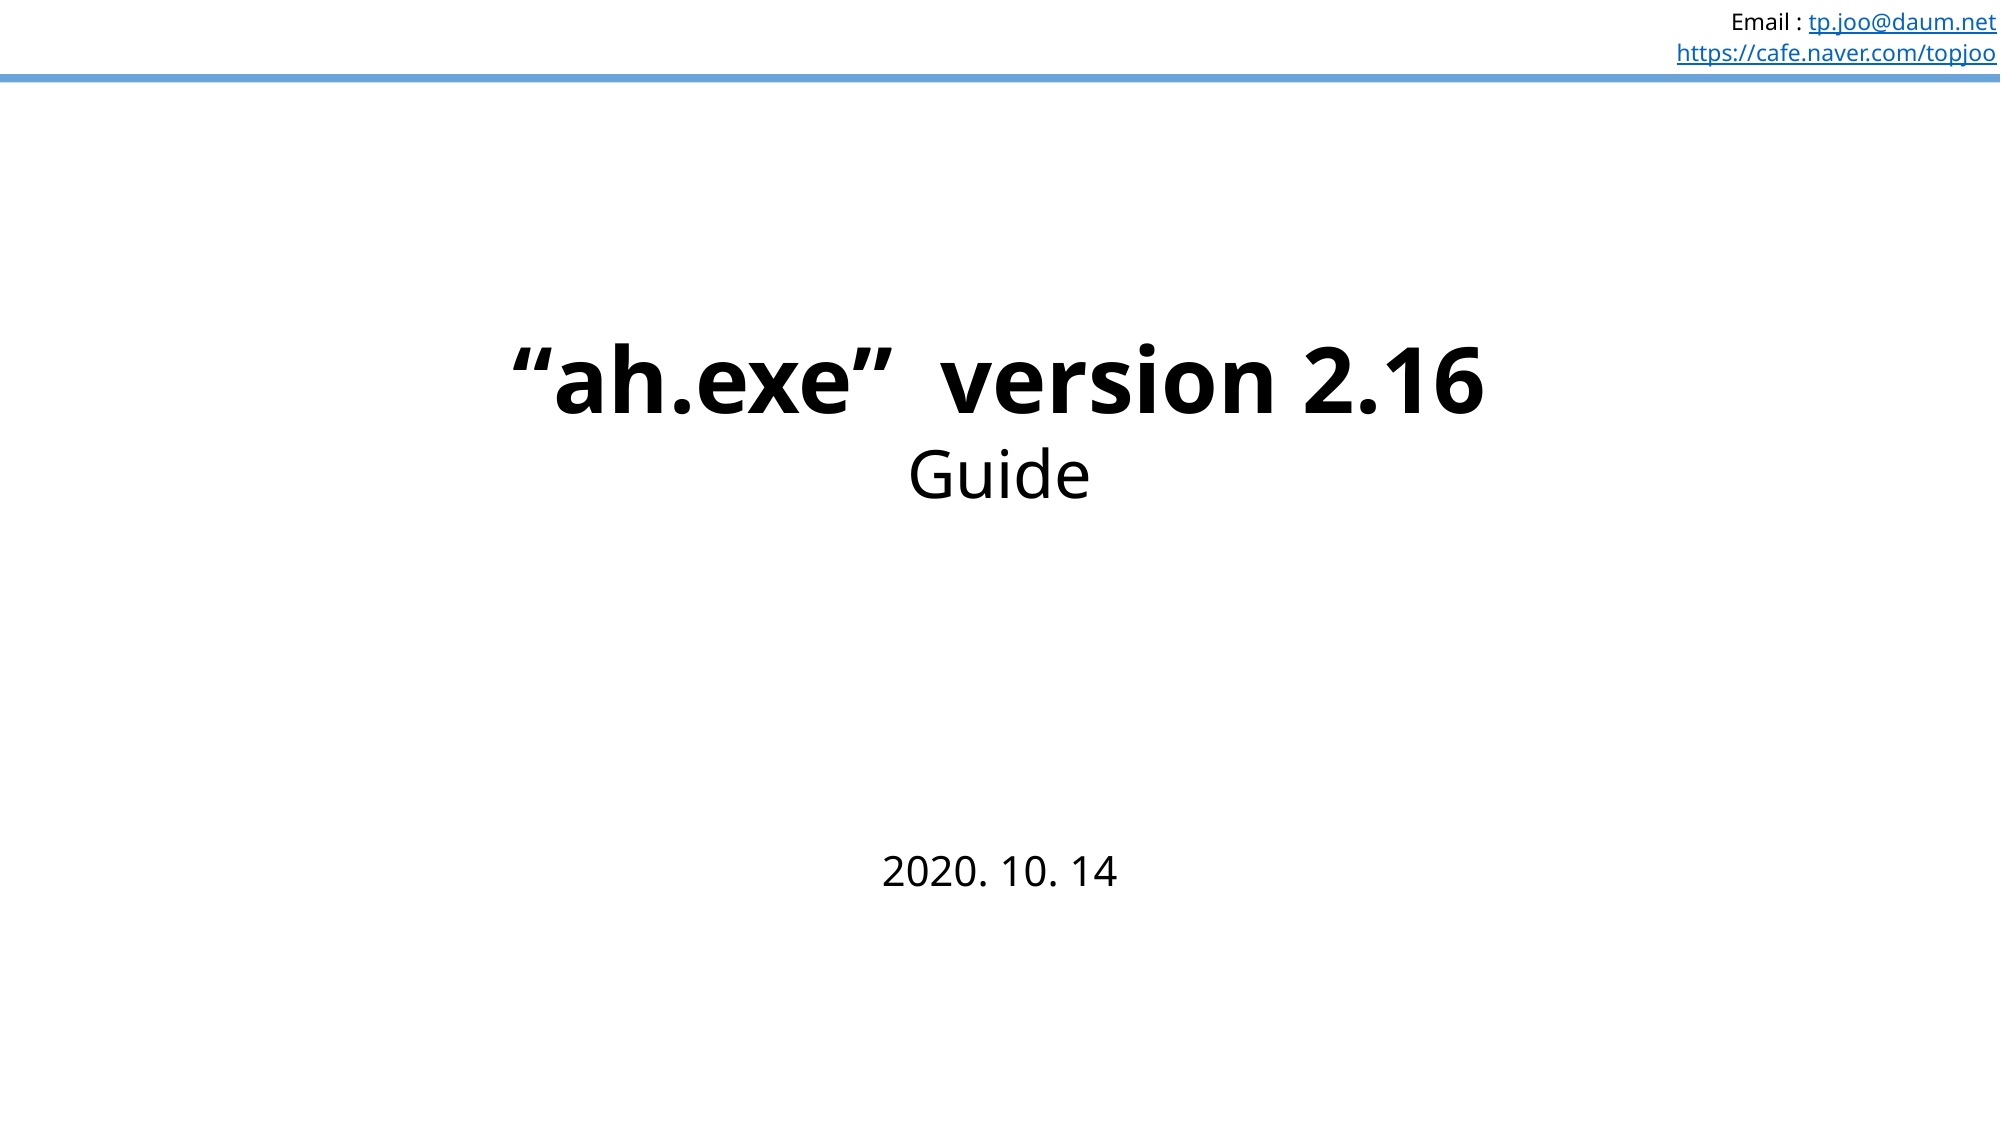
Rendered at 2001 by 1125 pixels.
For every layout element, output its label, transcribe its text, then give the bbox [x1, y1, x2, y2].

text_box “ah.exe” version 2.16 Guide [249, 314, 1750, 520]
text_box 2020. 10. 14 [249, 837, 1750, 903]
